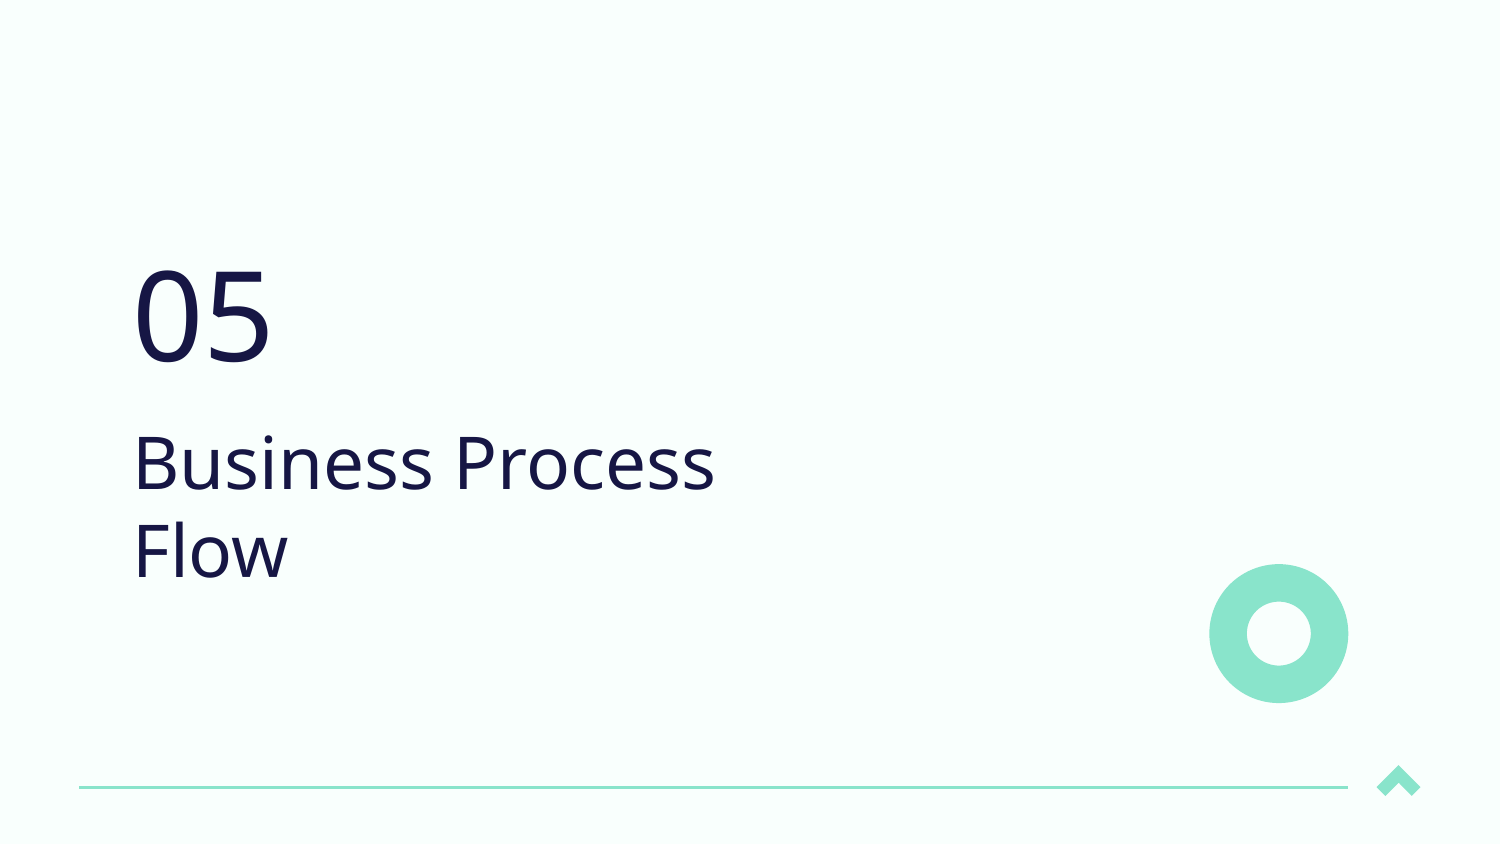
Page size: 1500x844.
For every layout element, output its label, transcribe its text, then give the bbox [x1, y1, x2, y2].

title 05 [117, 217, 301, 402]
title Business Process Flow [117, 401, 799, 626]
picture [804, 159, 1330, 685]
